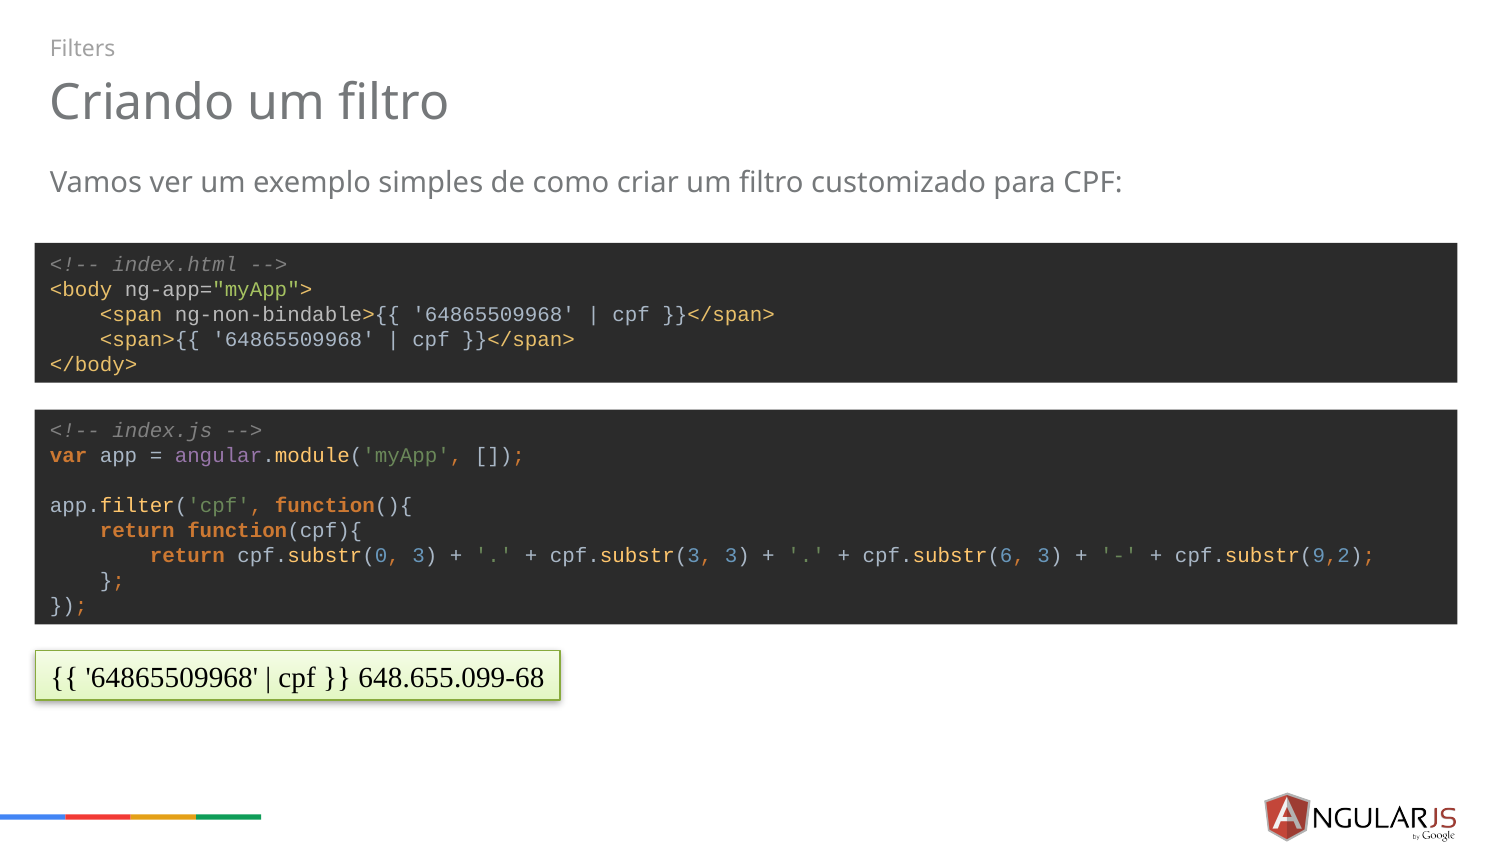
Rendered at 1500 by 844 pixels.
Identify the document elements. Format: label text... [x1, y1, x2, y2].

picture [1264, 792, 1456, 842]
text_box <!-- index.js --> var app = angular.module('myApp', []); app.filter('cpf', function(){ return function(cpf){ return cpf.substr(0, 3) + '.' + cpf.substr(3, 3) + '.' + cpf.substr(6, 3) + '-' + cpf.substr(9,2); }; }); [34, 409, 1458, 625]
text_box {{ '64865509968' | cpf }} 648.655.099-68 [35, 650, 561, 701]
list Vamos ver um exemplo simples de como criar um filtro customizado para CPF: [34, 142, 1458, 223]
subtitle Filters [34, 14, 1469, 84]
text_box <!-- index.html --> <body ng-app="myApp"> <span ng-non-bindable>{{ '64865509968' | cpf }}</span> <span>{{ '64865509968' | cpf }}</span> </body> [34, 242, 1458, 383]
title Criando um filtro [34, 84, 1469, 124]
